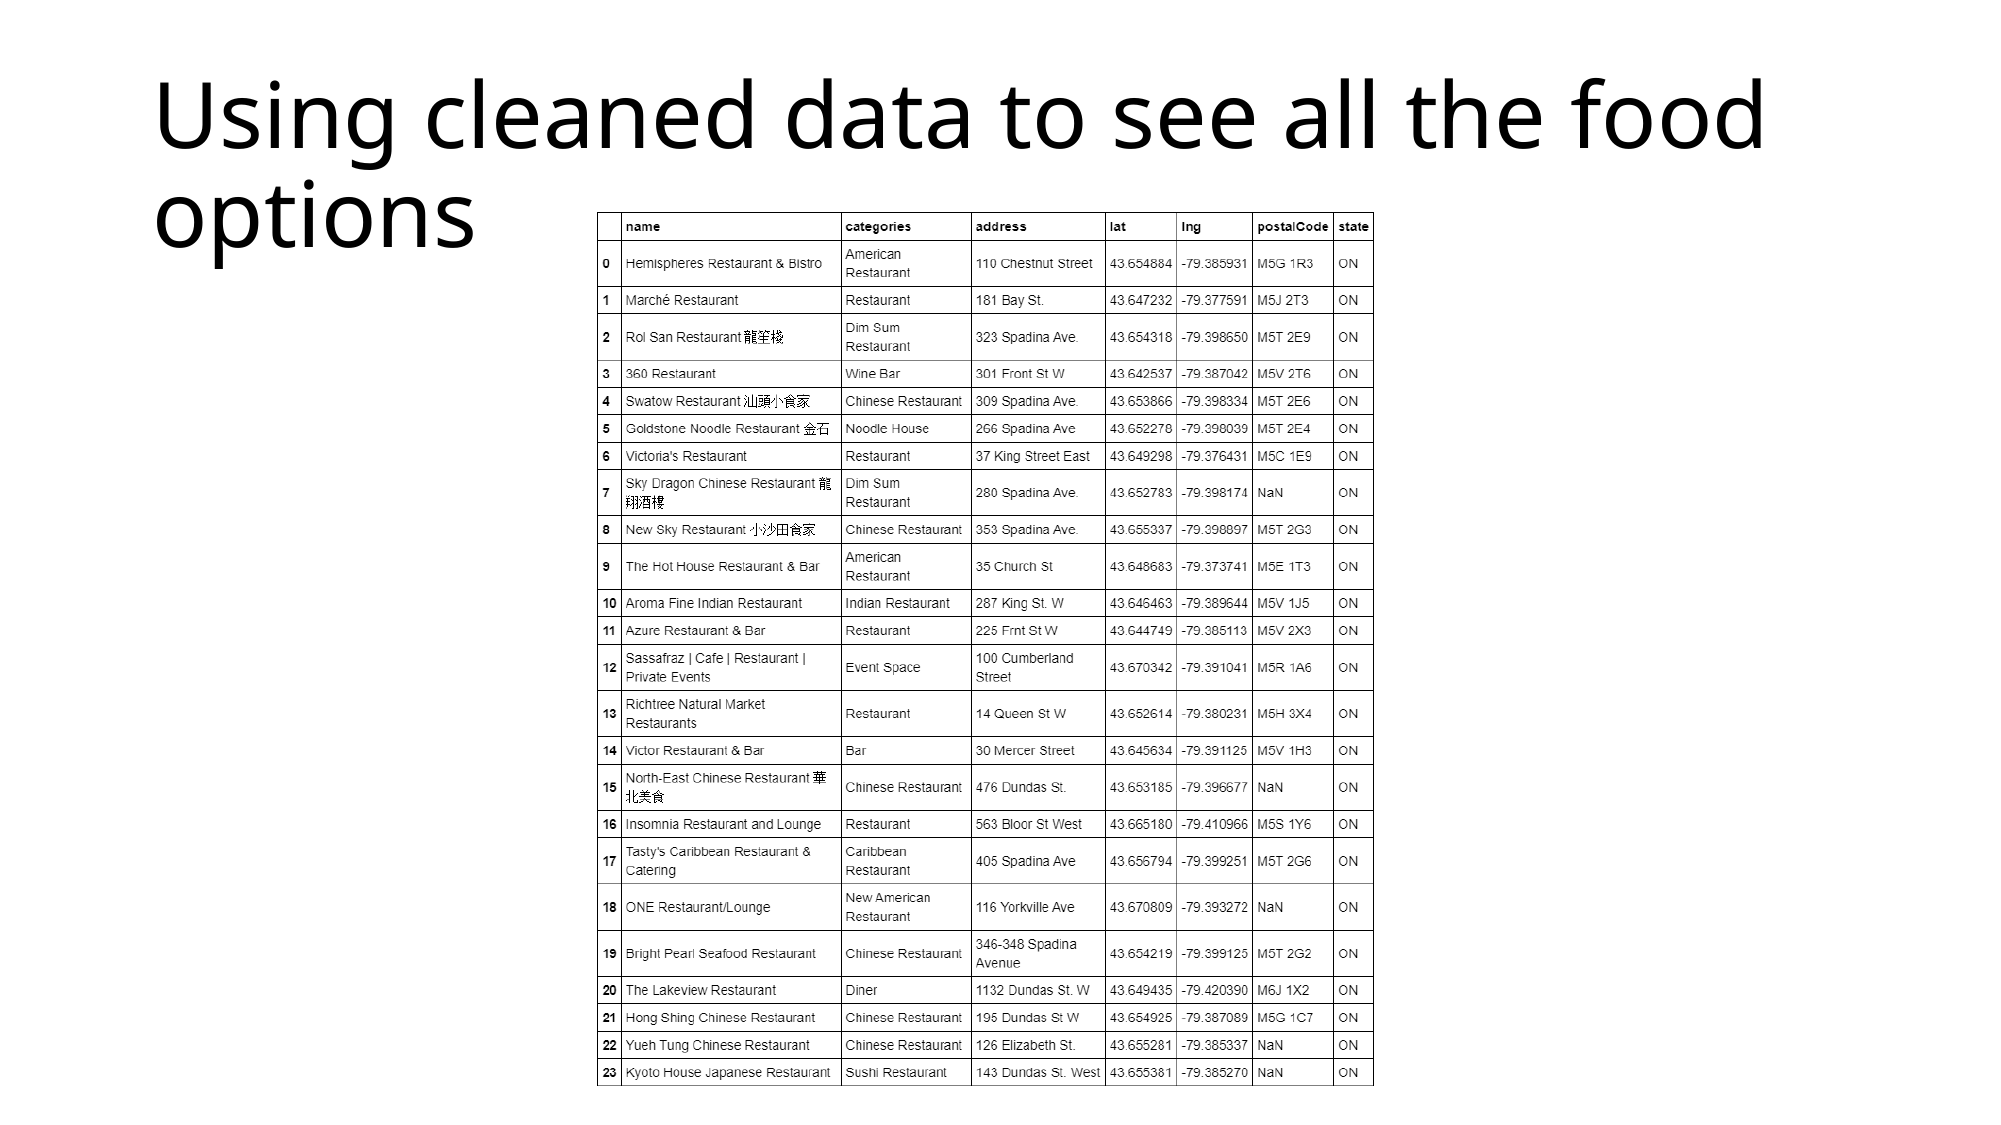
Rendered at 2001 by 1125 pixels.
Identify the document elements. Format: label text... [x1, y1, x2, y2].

title Using cleaned data to see all the food options [137, 59, 1863, 278]
picture [592, 209, 1377, 1086]
